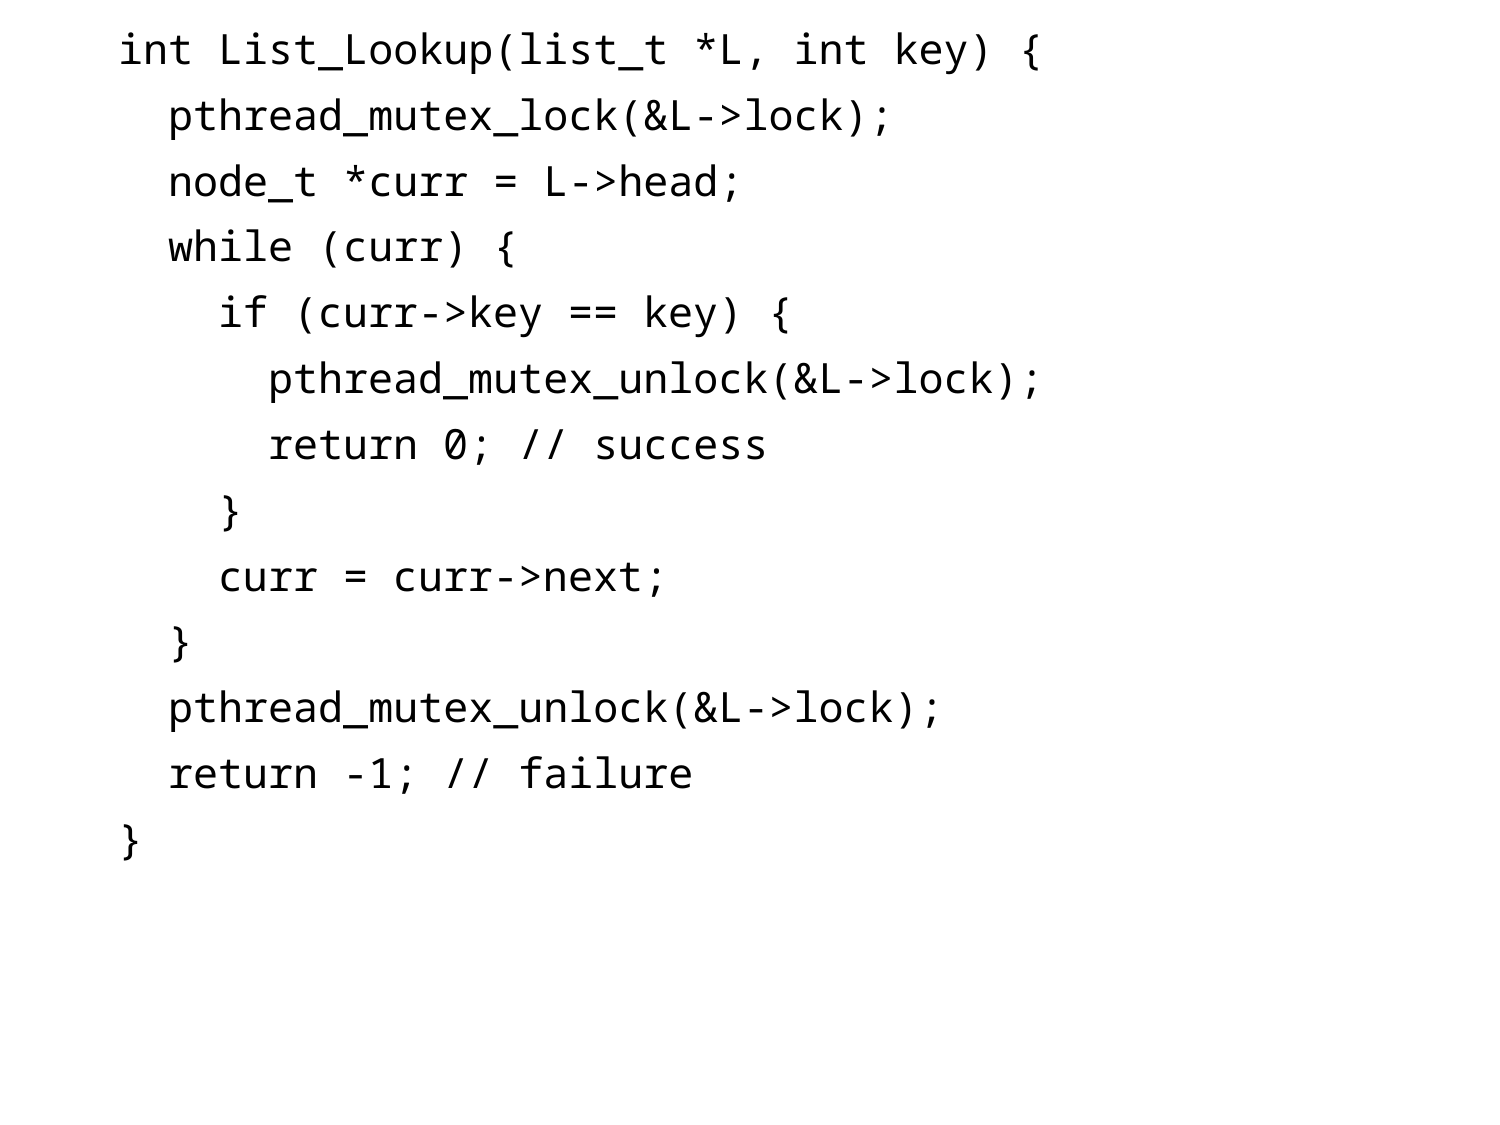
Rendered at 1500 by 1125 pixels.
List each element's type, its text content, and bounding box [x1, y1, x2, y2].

list int List_Lookup(list_t *L, int key) { pthread_mutex_lock(&L->lock); node_t *curr = L->head; while (curr) { if (curr->key == key) { pthread_mutex_unlock(&L->lock); return 0; // success } curr = curr->next; } pthread_mutex_unlock(&L->lock); return -1; // failure } [103, 20, 1500, 1014]
